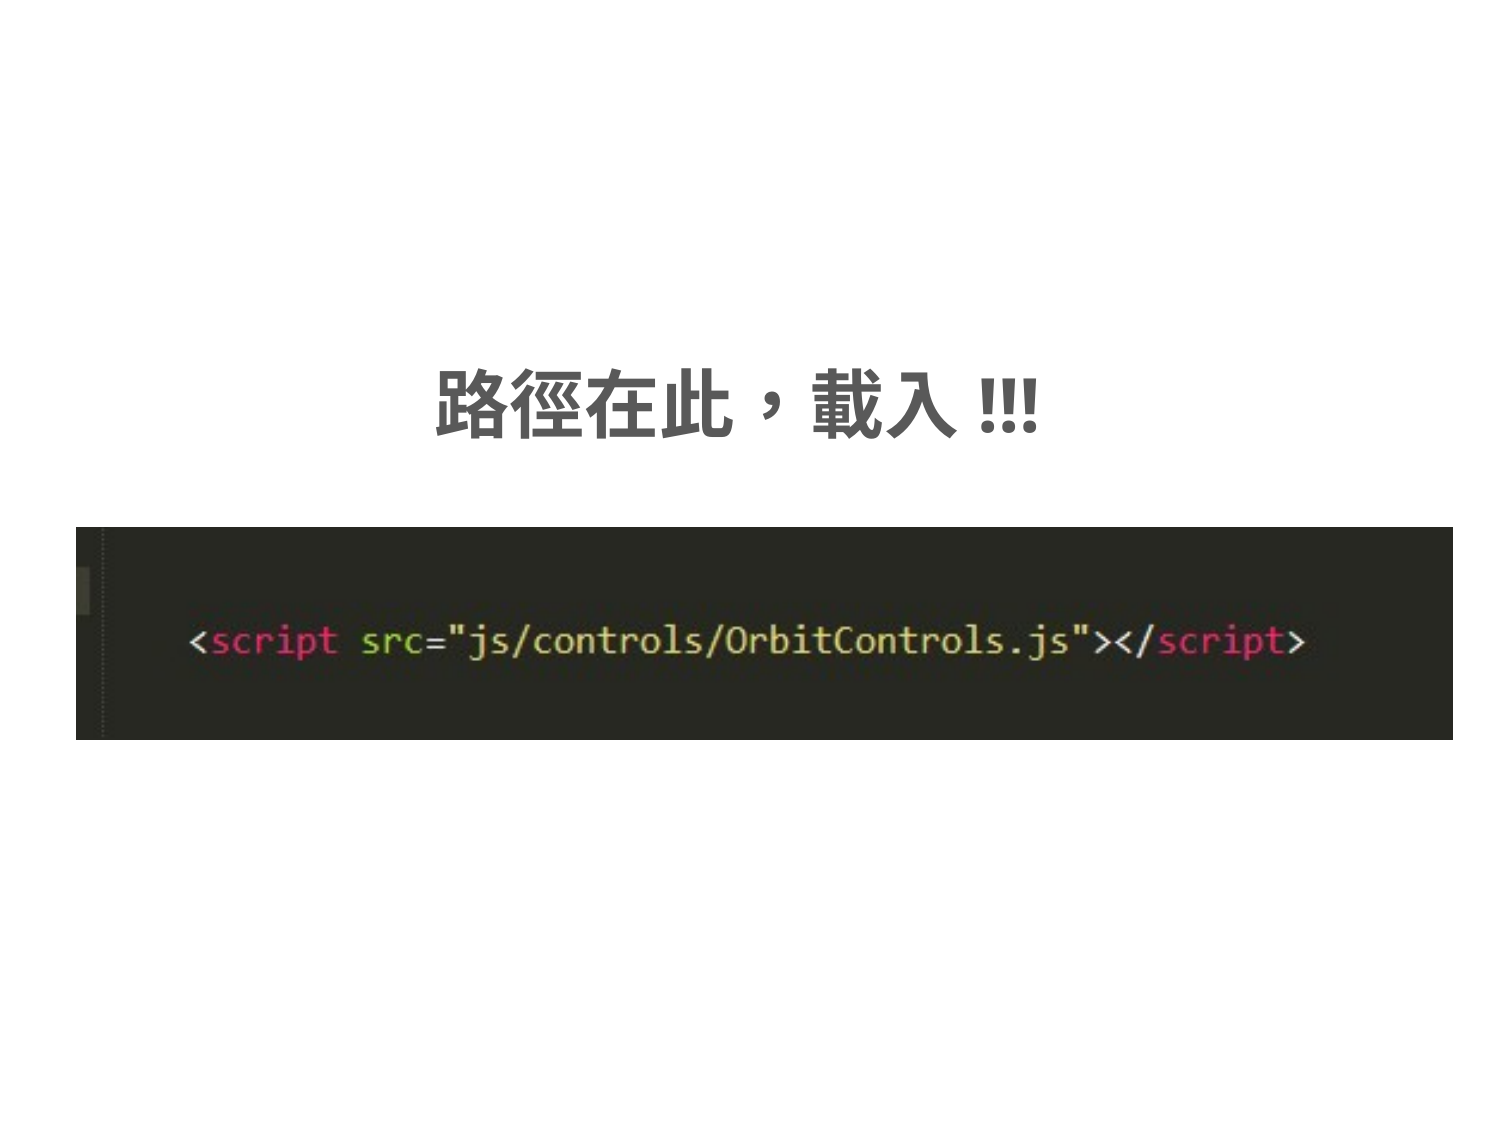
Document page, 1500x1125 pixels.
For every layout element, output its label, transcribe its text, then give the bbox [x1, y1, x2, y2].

picture [76, 526, 1453, 740]
text_box 路徑在此，載入!!! [419, 349, 1152, 457]
